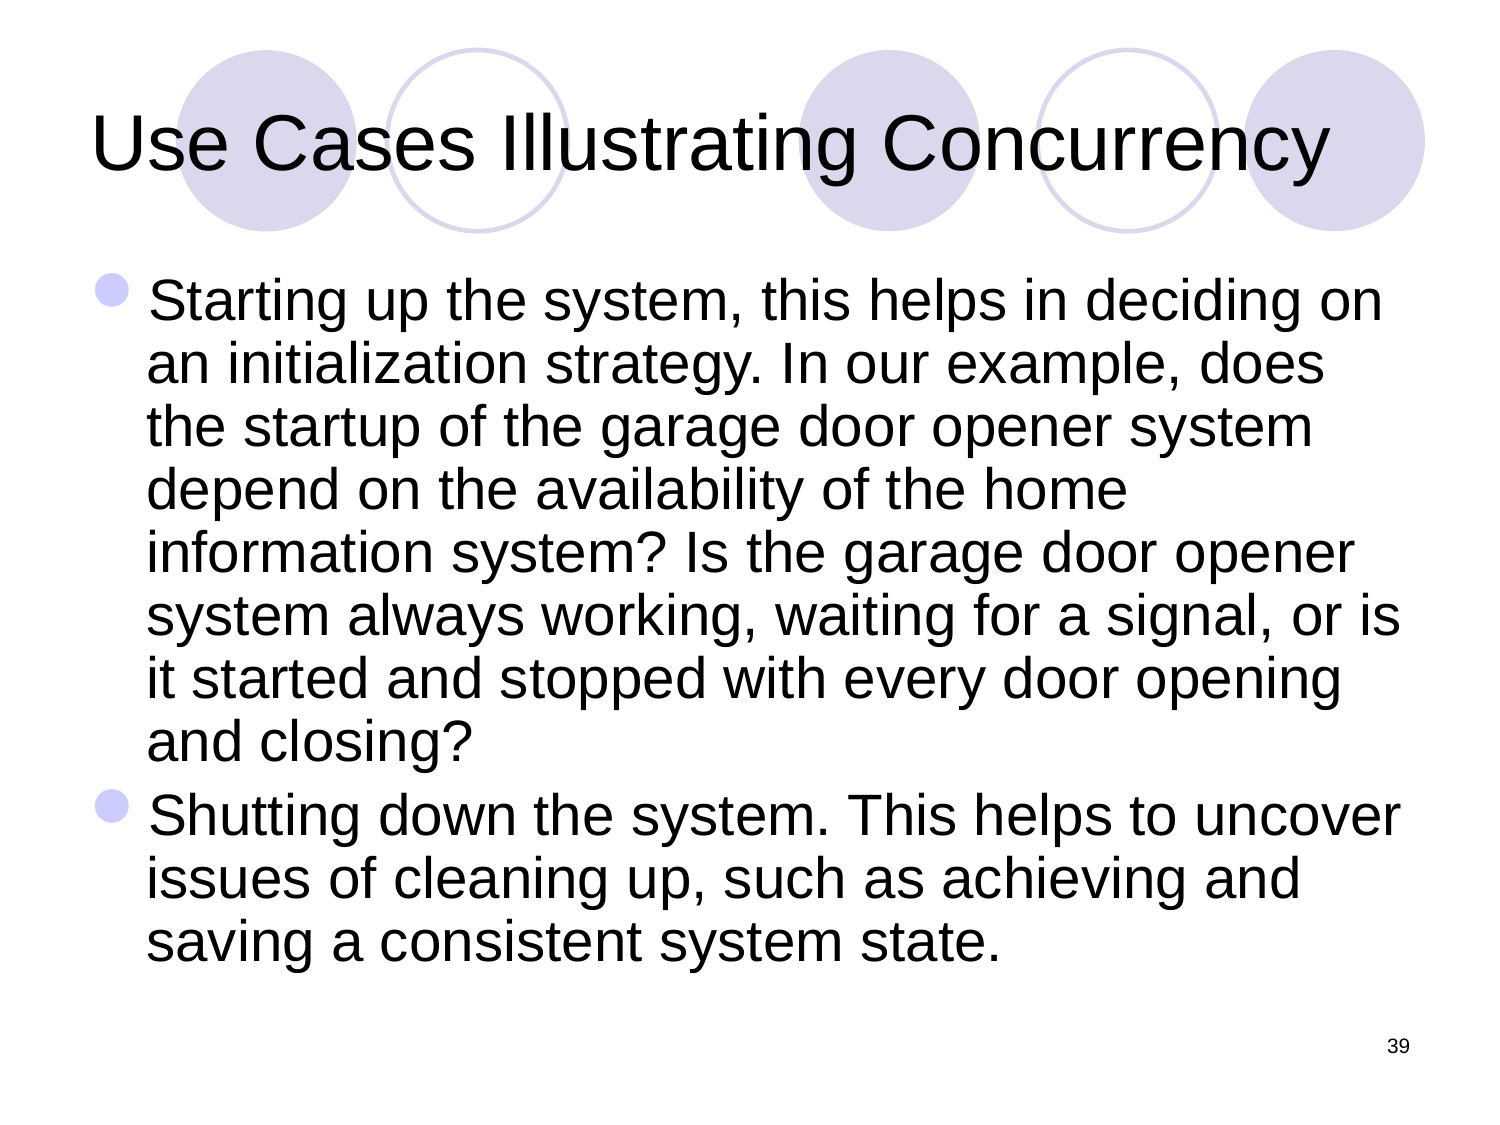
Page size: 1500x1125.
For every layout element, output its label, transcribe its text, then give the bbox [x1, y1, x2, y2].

title Use Cases Illustrating Concurrency [75, 45, 1425, 233]
list Starting up the system, this helps in deciding on an initialization strategy. In our example, does the startup of the garage door opener system depend on the availability of the home information system? Is the garage door opener system always working, waiting for a signal, or is it started and stopped with every door opening and closing? Shutting down the system. This helps to uncover issues of cleaning up, such as achieving and saving a consistent system state. [75, 262, 1425, 1006]
slide_number 39 [1074, 1025, 1425, 1100]
